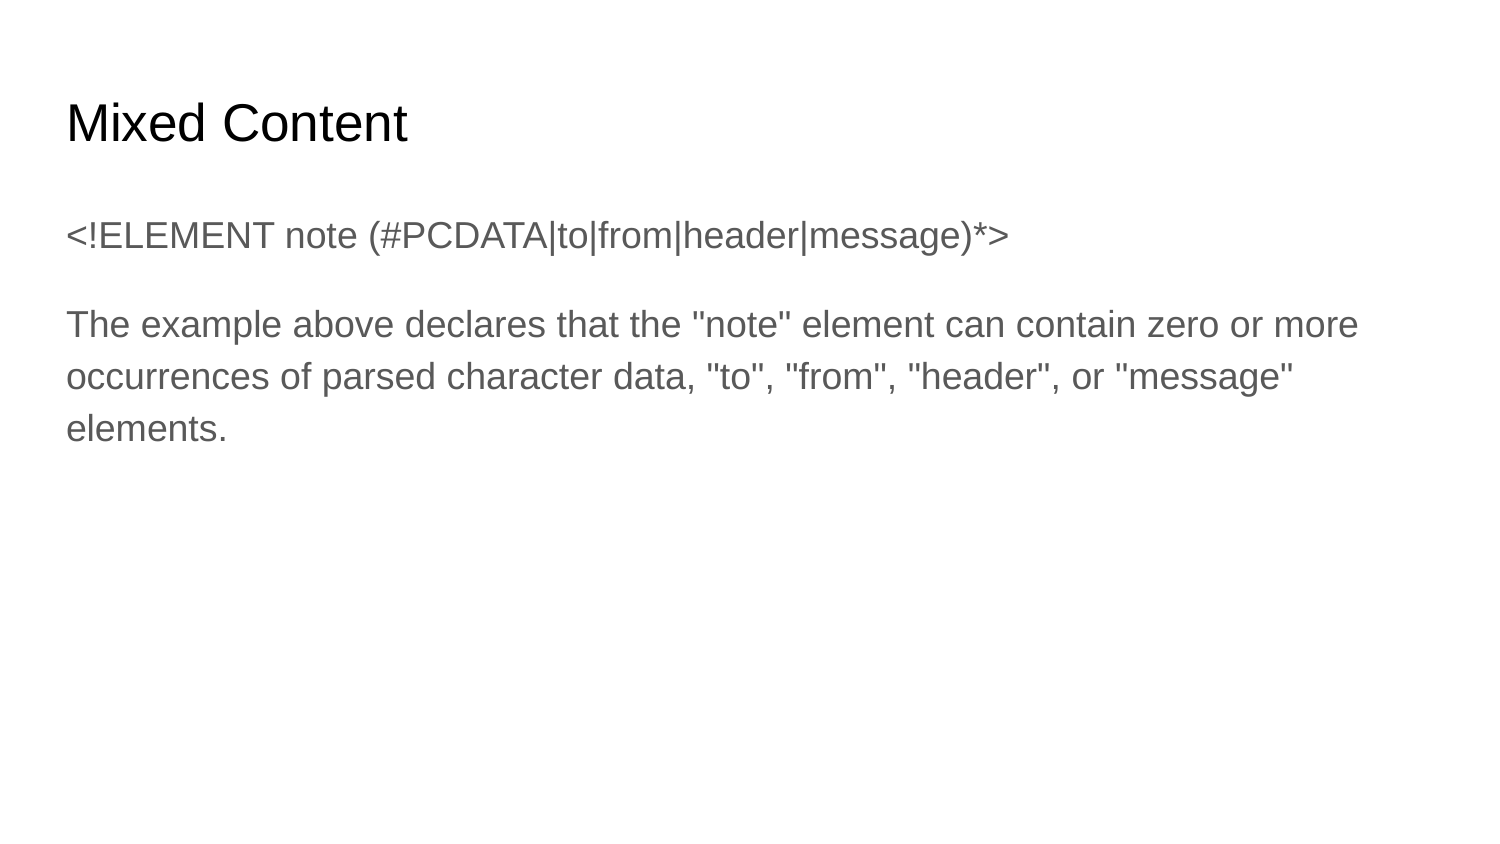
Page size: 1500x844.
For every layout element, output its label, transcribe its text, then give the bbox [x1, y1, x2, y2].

title Mixed Content [51, 72, 1449, 167]
list <!ELEMENT note (#PCDATA|to|from|header|message)*> The example above declares that the "note" element can contain zero or more occurrences of parsed character data, "to", "from", "header", or "message" elements. [51, 189, 1449, 750]
